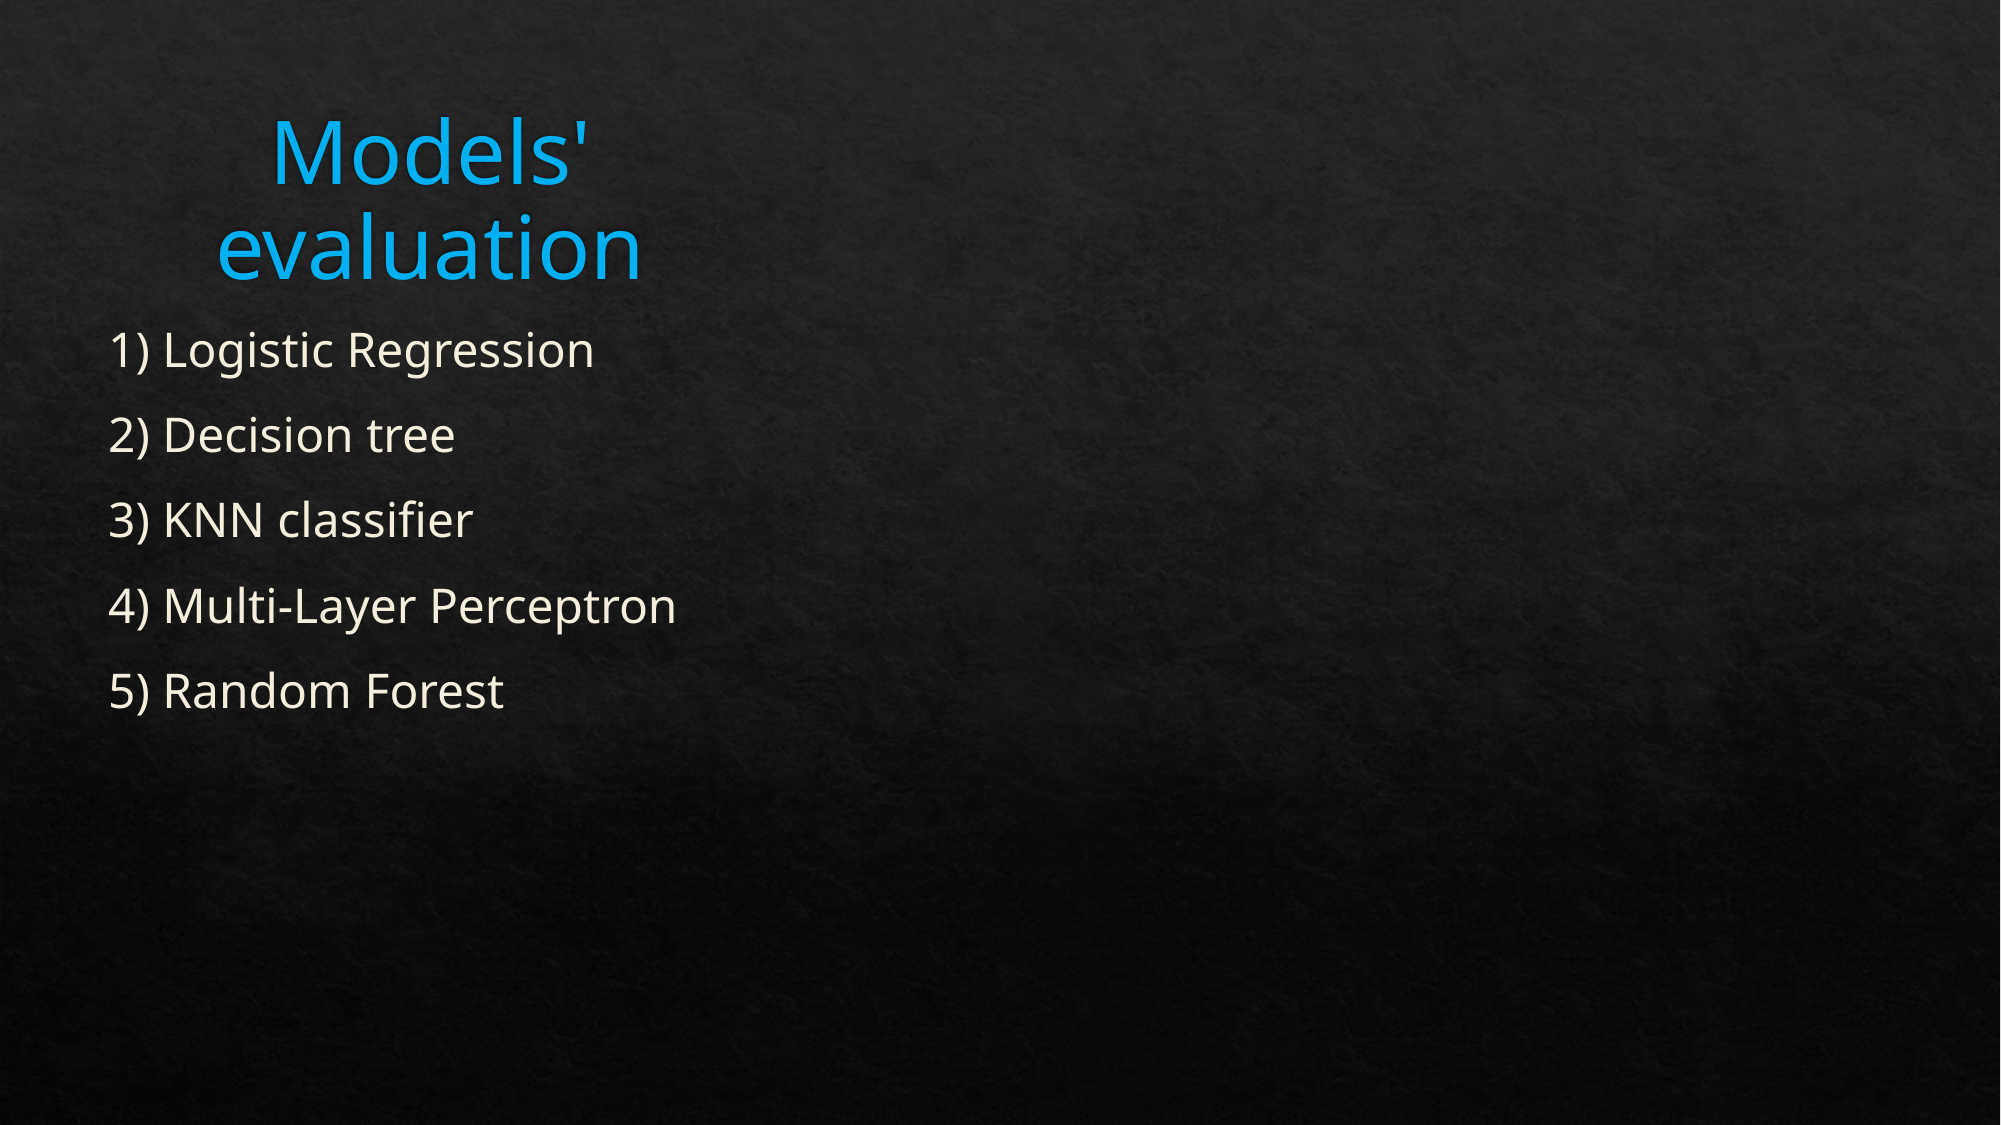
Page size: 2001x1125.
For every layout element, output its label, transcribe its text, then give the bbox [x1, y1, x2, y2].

text_box 1) Logistic Regression 2) Decision tree 3) KNN classifier 4) Multi-Layer Perceptron 5) Random Forest [93, 306, 1504, 943]
title Models' evaluation [93, 99, 768, 306]
